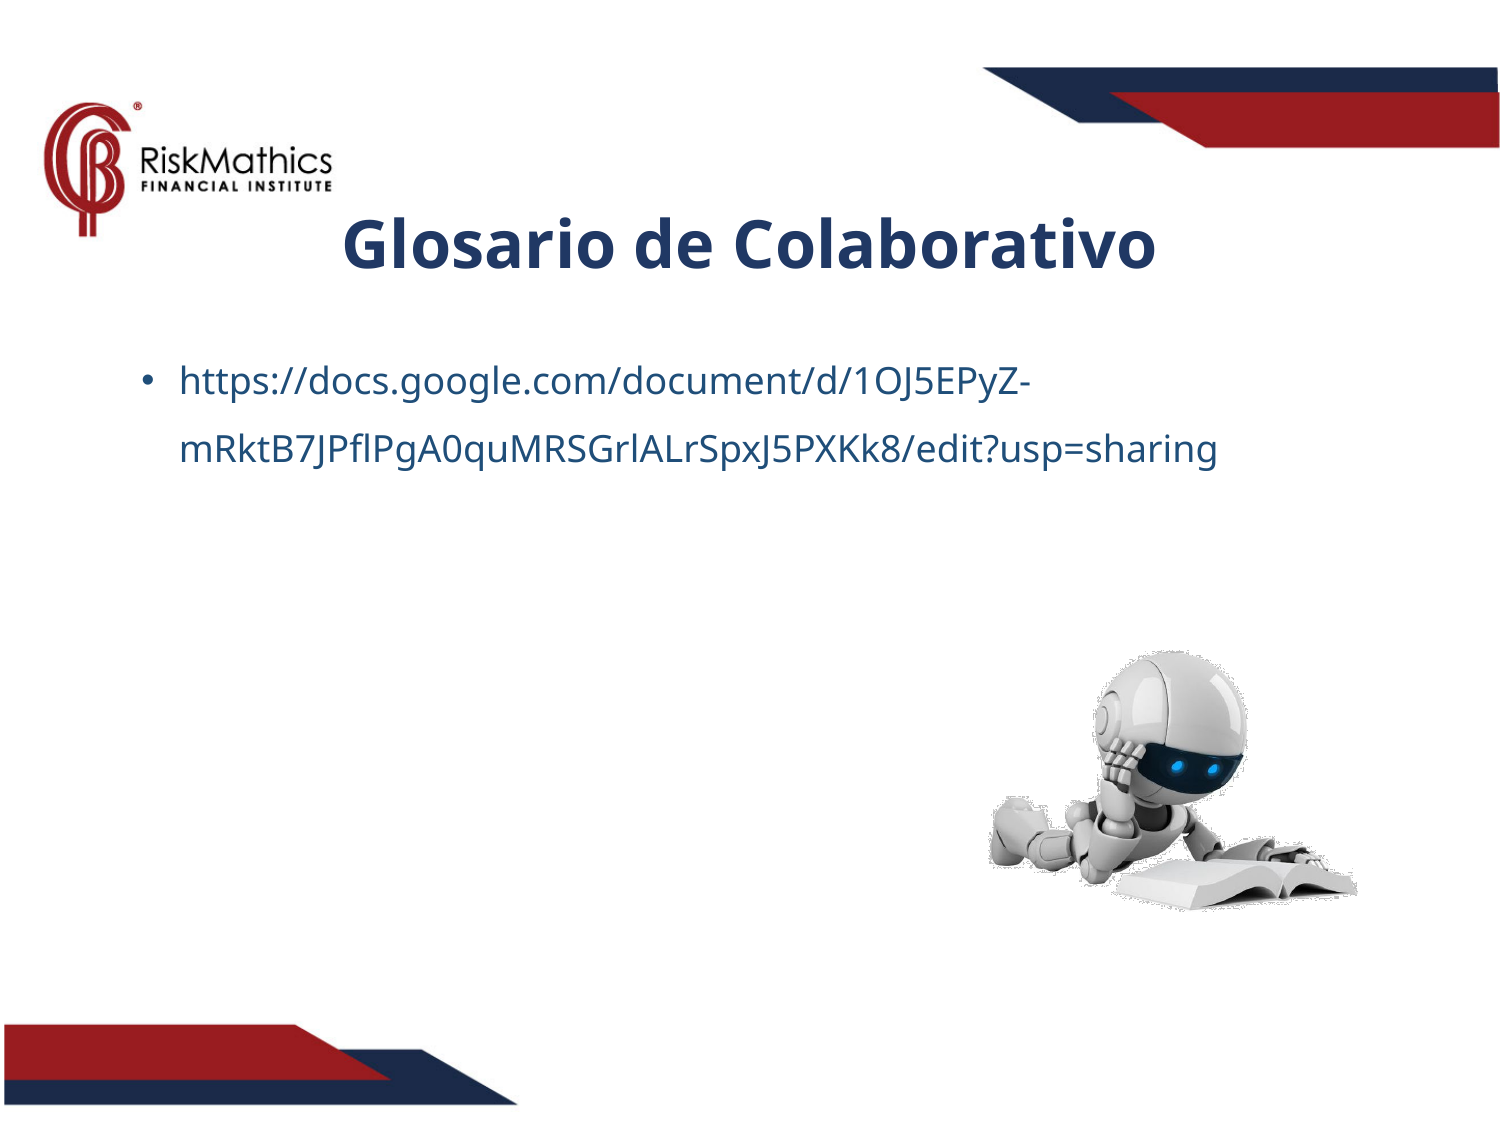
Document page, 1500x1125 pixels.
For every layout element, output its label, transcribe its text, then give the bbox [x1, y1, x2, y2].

text_box https://docs.google.com/document/d/1OJ5EPyZ-mRktB7JPflPgA0quMRSGrlALrSpxJ5PXKk8/edit?usp=sharing [126, 327, 1267, 1075]
text_box Glosario de Colaborativo [183, 194, 1317, 290]
picture [4, 26, 1500, 1125]
